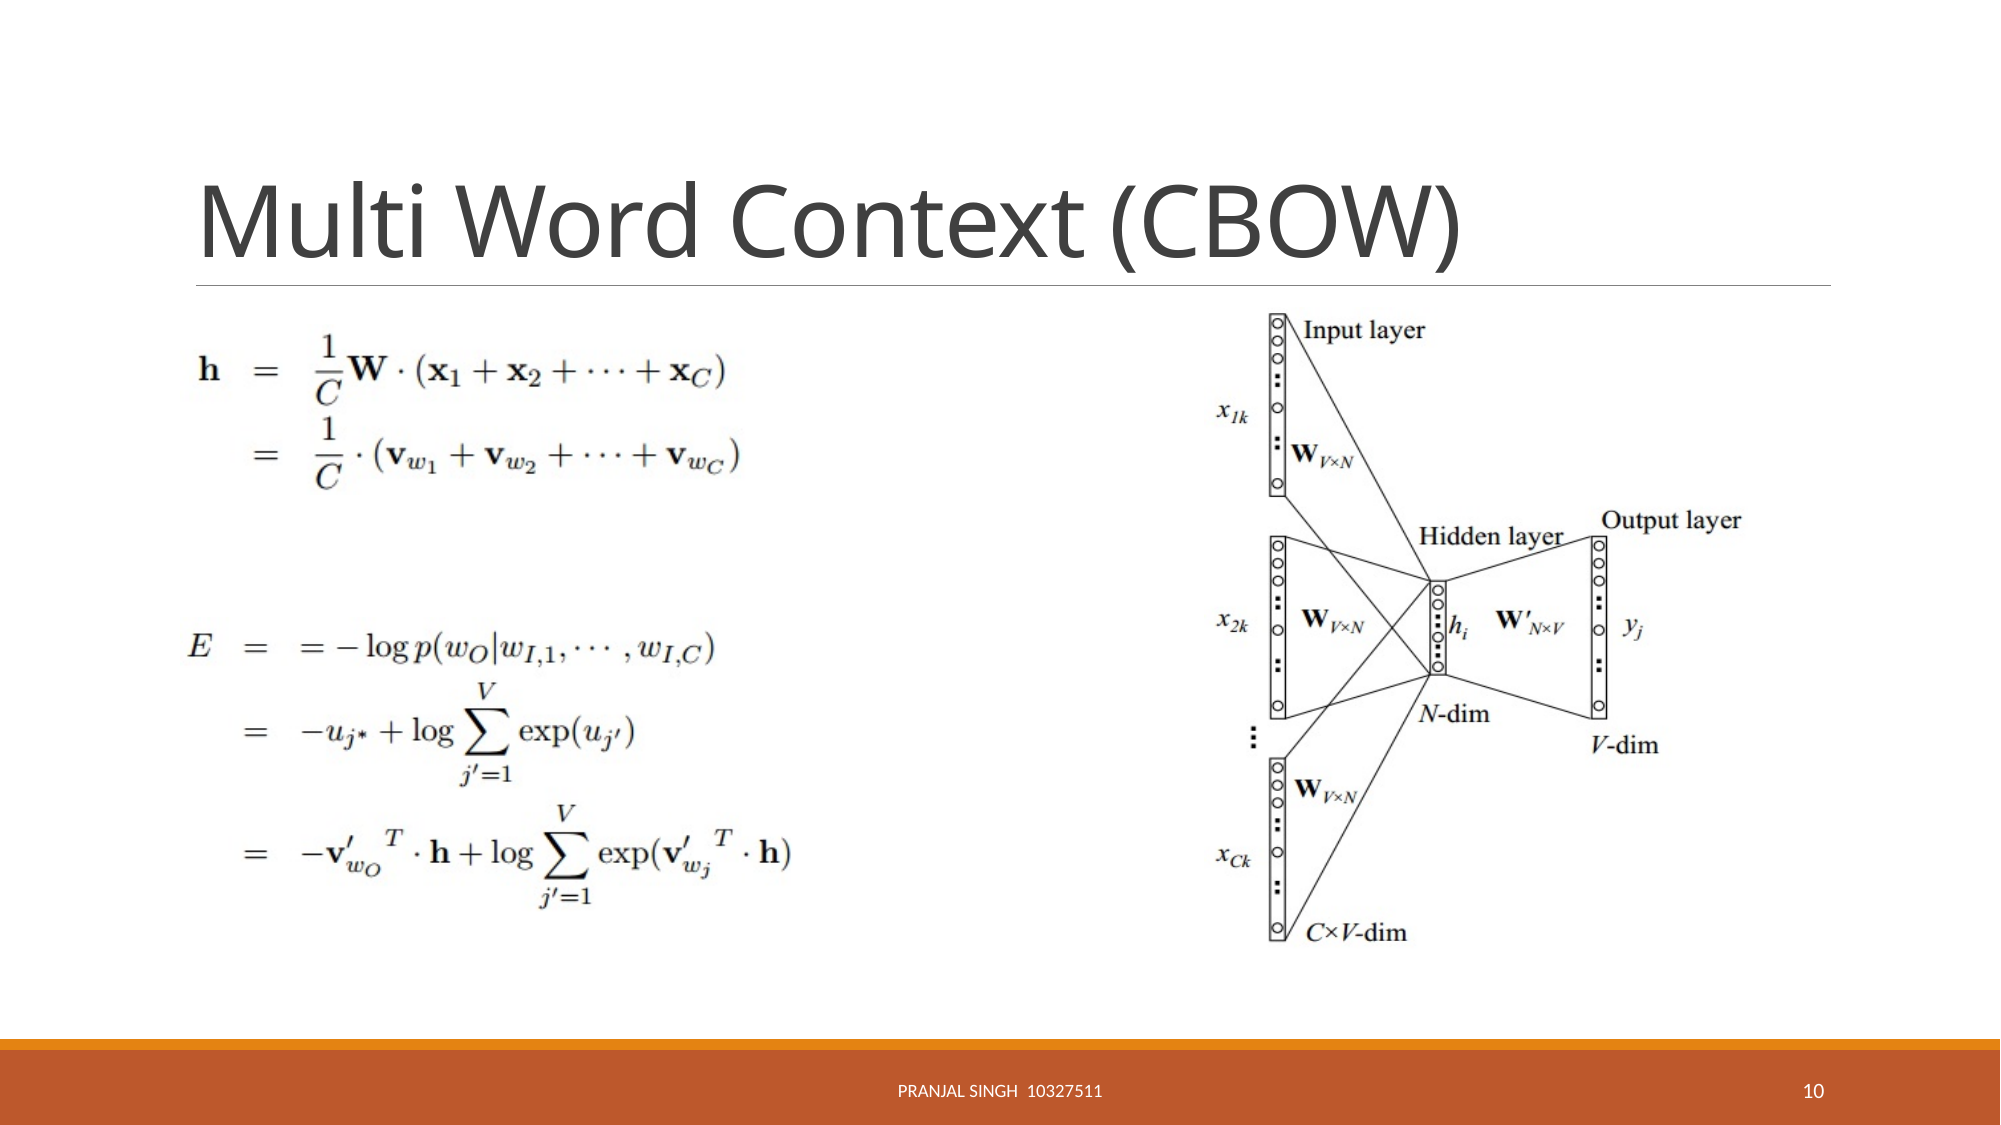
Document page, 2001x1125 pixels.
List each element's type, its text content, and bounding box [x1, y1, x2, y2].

picture [1204, 306, 1748, 952]
footer Pranjal Singh 10327511 [604, 1059, 1396, 1120]
slide_number 10 [1624, 1059, 1840, 1120]
title Multi Word Context (CBOW) [180, 47, 1830, 285]
picture [179, 617, 803, 919]
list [179, 324, 747, 496]
